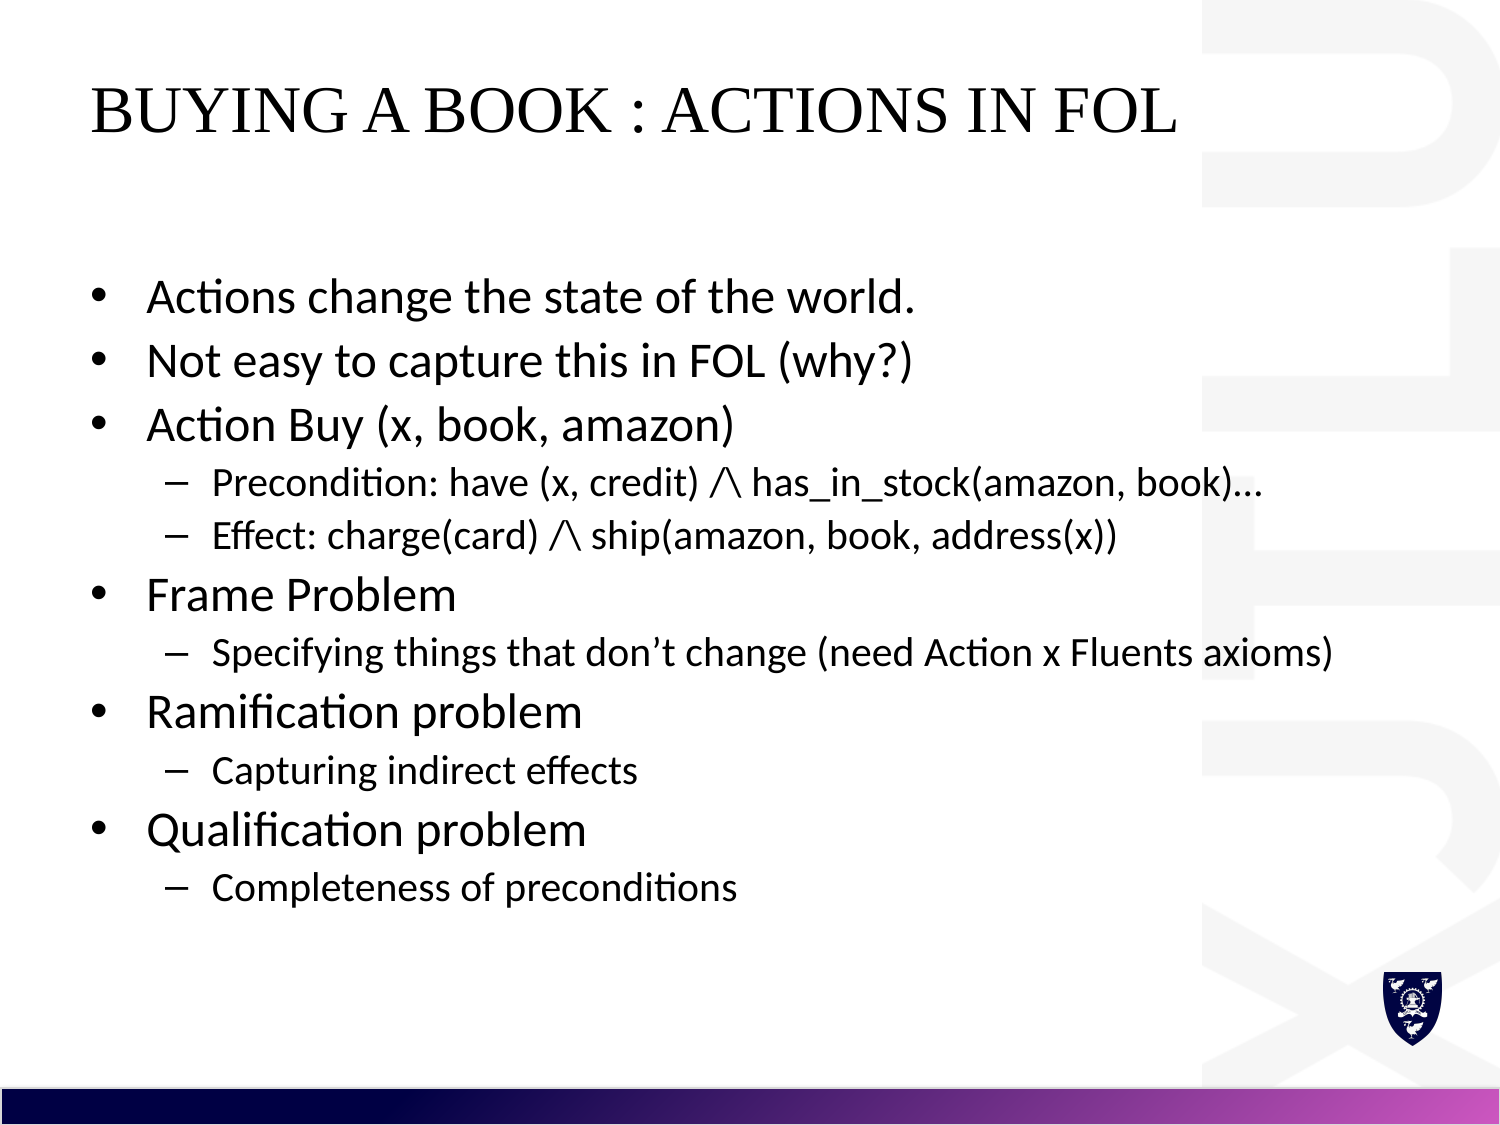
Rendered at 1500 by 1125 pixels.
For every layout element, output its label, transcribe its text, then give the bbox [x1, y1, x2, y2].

title Buying a book : Actions in FOL [75, 37, 1425, 175]
list Actions change the state of the world. Not easy to capture this in FOL (why?) Action Buy (x, book, amazon) Precondition: have (x, credit) /\ has_in_stock(amazon, book)… Effect: charge(card) /\ ship(amazon, book, address(x)) Frame Problem Specifying things that don’t change (need Action x Fluents axioms) Ramification problem Capturing indirect effects Qualification problem Completeness of preconditions [75, 262, 1425, 1005]
picture [1383, 972, 1442, 1046]
